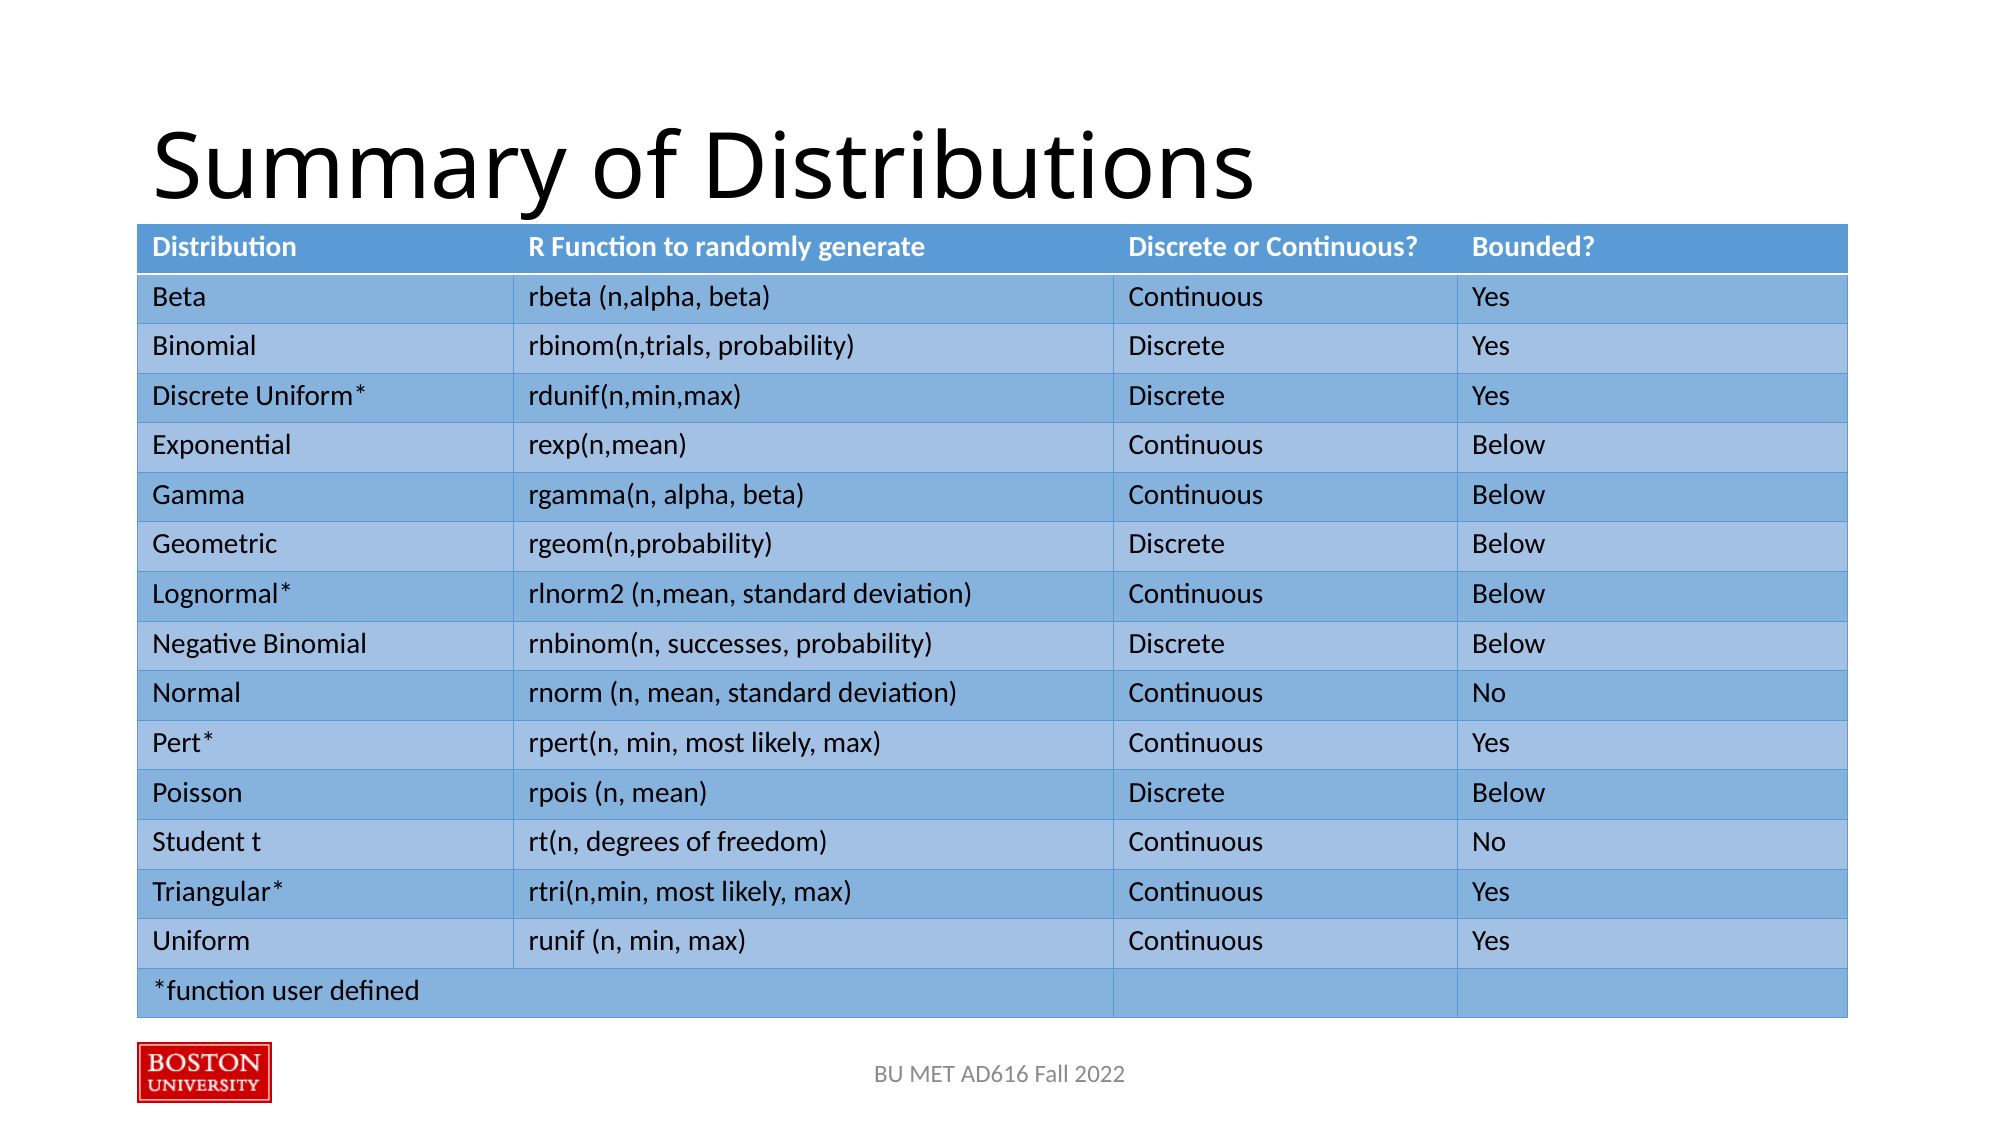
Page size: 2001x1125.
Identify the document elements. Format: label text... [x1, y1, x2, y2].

table_header Discrete or Continuous? [1114, 225, 1457, 273]
table_cell Below [1458, 770, 1847, 819]
table_cell Yes [1458, 374, 1847, 422]
table_cell Uniform [138, 919, 513, 968]
picture [137, 1042, 272, 1103]
table_cell Discrete [1114, 324, 1457, 373]
table_cell Below [1458, 423, 1847, 472]
table_cell rpois (n, mean) [514, 770, 1113, 819]
table_cell Binomial [138, 324, 513, 373]
table_cell Yes [1458, 919, 1847, 968]
table_header Distribution [138, 225, 513, 273]
table_cell No [1458, 671, 1847, 720]
table_cell Poisson [138, 770, 513, 819]
table_cell Discrete [1114, 770, 1457, 819]
table_cell Discrete [1114, 522, 1457, 571]
table_cell Student t [138, 820, 513, 869]
table_cell Below [1458, 473, 1847, 521]
table_cell *function user defined [138, 969, 1113, 1017]
table_cell Continuous [1114, 275, 1457, 323]
table_cell Continuous [1114, 572, 1457, 621]
table_cell rdunif(n,min,max) [514, 374, 1113, 422]
table_cell rbinom(n,trials, probability) [514, 324, 1113, 373]
table_cell rnbinom(n, successes, probability) [514, 622, 1113, 670]
table_cell Discrete [1114, 622, 1457, 670]
table_cell Continuous [1114, 423, 1457, 472]
table_cell Triangular* [138, 870, 513, 918]
table_cell Yes [1458, 721, 1847, 769]
table_cell rt(n, degrees of freedom) [514, 820, 1113, 869]
table_cell rbeta (n,alpha, beta) [514, 275, 1113, 323]
table_cell Continuous [1114, 721, 1457, 769]
table_cell runif (n, min, max) [514, 919, 1113, 968]
table_cell Yes [1458, 324, 1847, 373]
title Summary of Distributions [137, 59, 1863, 278]
table_cell Continuous [1114, 671, 1457, 720]
table_cell Yes [1458, 275, 1847, 323]
table_cell rtri(n,min, most likely, max) [514, 870, 1113, 918]
table_cell Below [1458, 522, 1847, 571]
table_cell Beta [138, 275, 513, 323]
table_cell Pert* [138, 721, 513, 769]
table_cell Below [1458, 622, 1847, 670]
table_cell Exponential [138, 423, 513, 472]
table_cell rpert(n, min, most likely, max) [514, 721, 1113, 769]
table_cell rgeom(n,probability) [514, 522, 1113, 571]
table_cell Continuous [1114, 473, 1457, 521]
table_cell No [1458, 820, 1847, 869]
table_cell Below [1458, 572, 1847, 621]
table_cell Gamma [138, 473, 513, 521]
table_cell Discrete [1114, 374, 1457, 422]
table_cell Continuous [1114, 870, 1457, 918]
table_cell rlnorm2 (n,mean, standard deviation) [514, 572, 1113, 621]
table_cell Geometric [138, 522, 513, 571]
table_cell [1114, 969, 1457, 1017]
table_header Bounded? [1458, 225, 1847, 273]
table_cell Negative Binomial [138, 622, 513, 670]
table_cell [1458, 969, 1847, 1017]
table_cell Lognormal* [138, 572, 513, 621]
table_cell rexp(n,mean) [514, 423, 1113, 472]
table_cell rgamma(n, alpha, beta) [514, 473, 1113, 521]
table_header R Function to randomly generate [514, 225, 1113, 273]
table_cell Normal [138, 671, 513, 720]
table_cell Discrete Uniform* [138, 374, 513, 422]
table_cell Continuous [1114, 820, 1457, 869]
footer BU MET AD616 Fall 2022 [662, 1042, 1338, 1103]
table_cell Continuous [1114, 919, 1457, 968]
table_cell rnorm (n, mean, standard deviation) [514, 671, 1113, 720]
table_cell Yes [1458, 870, 1847, 918]
